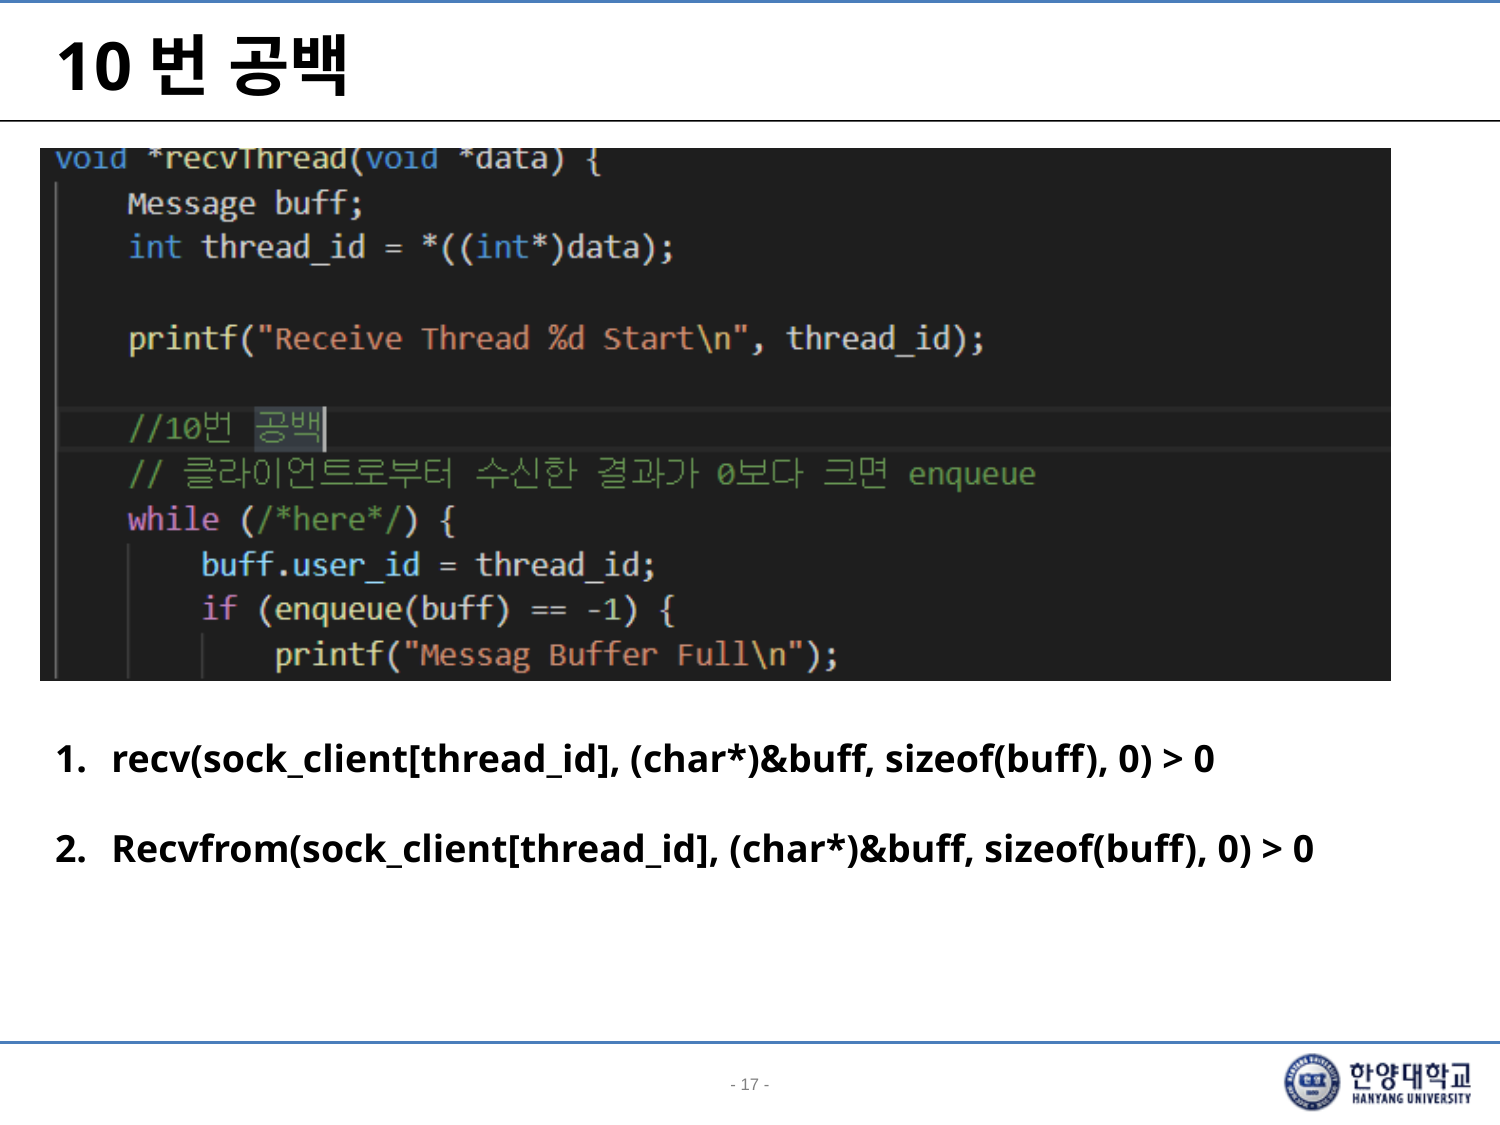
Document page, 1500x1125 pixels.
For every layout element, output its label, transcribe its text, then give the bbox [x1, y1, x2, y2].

picture [1264, 1052, 1496, 1113]
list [40, 148, 1391, 681]
title 10번 공백 [40, 32, 1449, 95]
text_box recv(sock_client[thread_id], (char*)&buff, sizeof(buff), 0) > 0 Recvfrom(sock_client[thread_id], (char*)&buff, sizeof(buff), 0) > 0 [40, 727, 1391, 1013]
